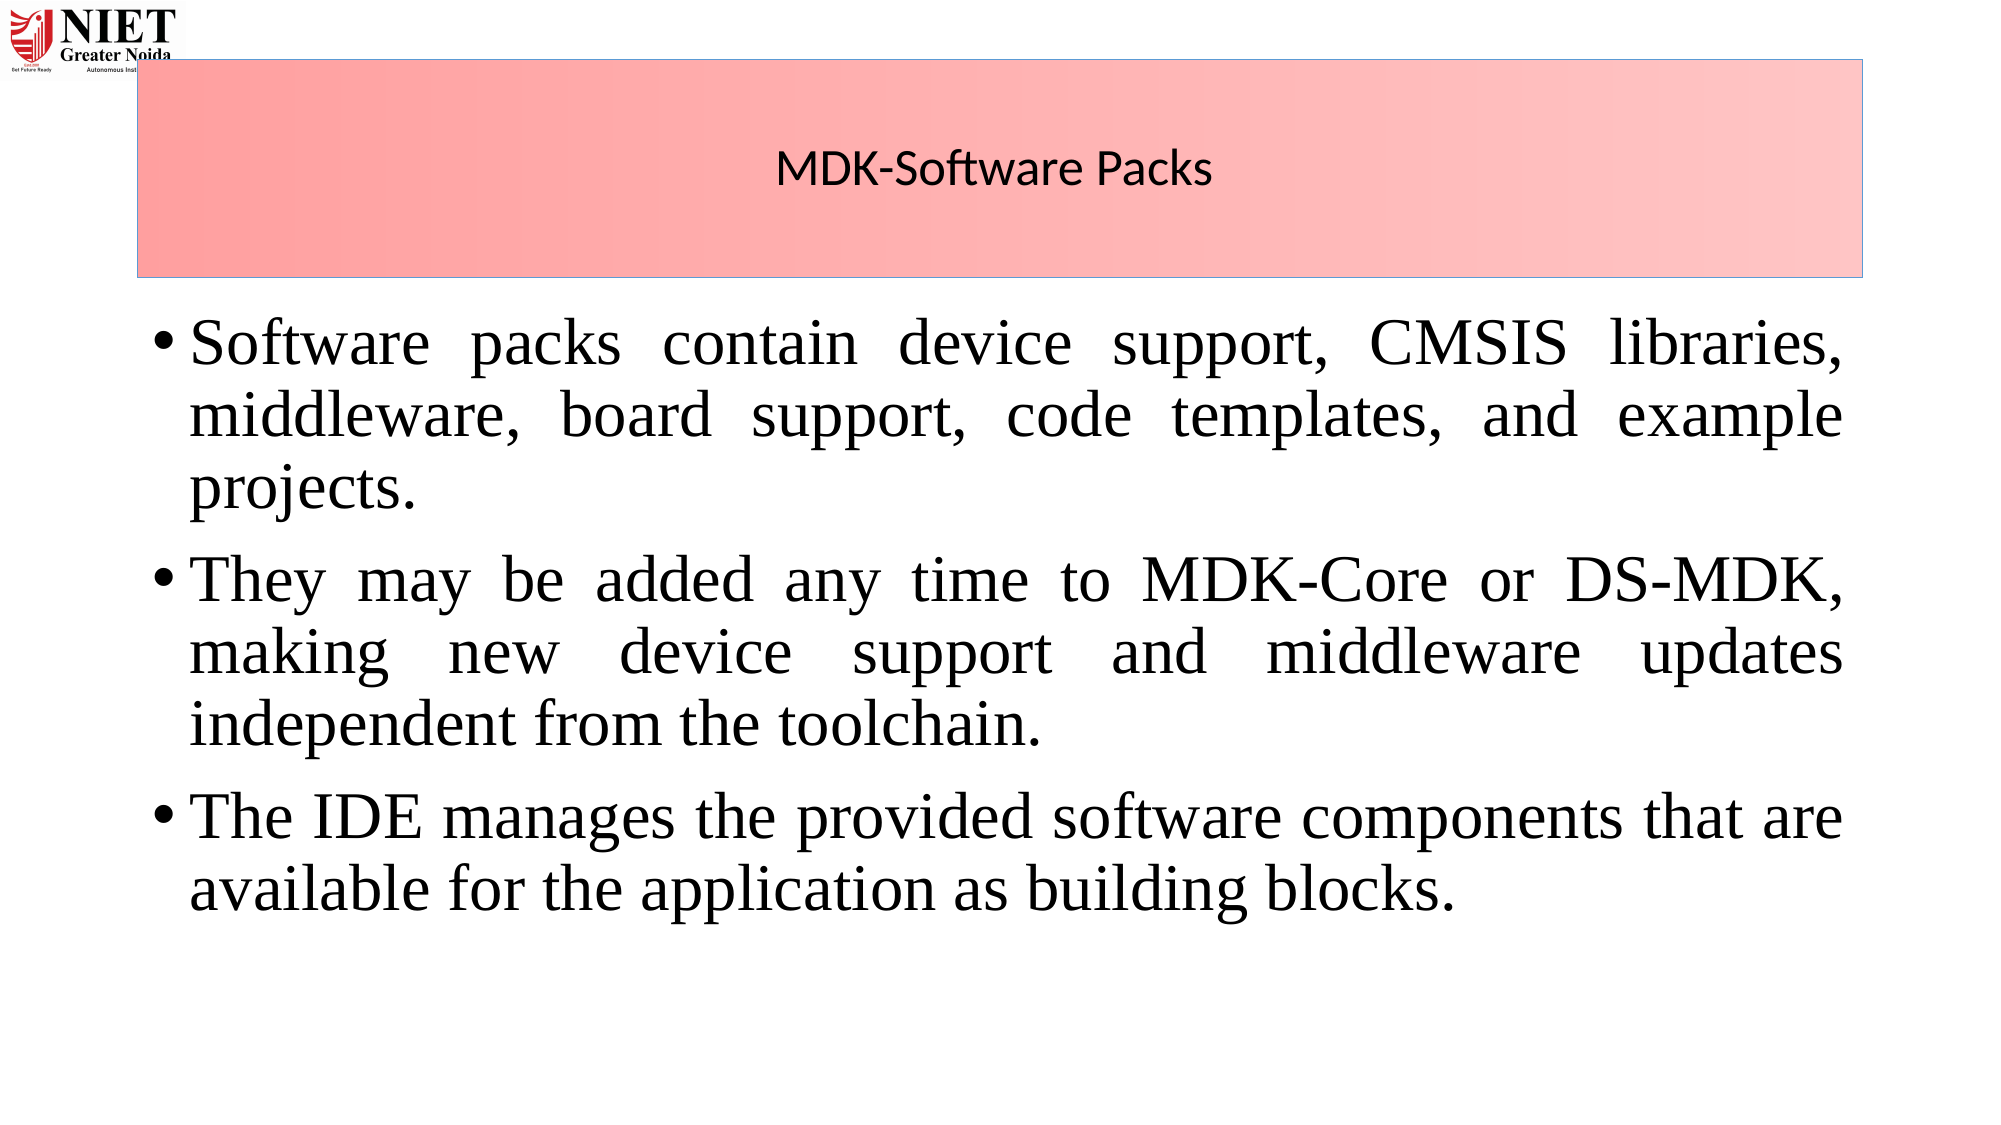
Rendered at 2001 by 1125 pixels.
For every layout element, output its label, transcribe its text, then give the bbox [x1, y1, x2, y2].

list Software packs contain device support, CMSIS libraries, middleware, board support, code templates, and example projects. They may be added any time to MDK-Core or DS-MDK, making new device support and middleware updates independent from the toolchain. The IDE manages the provided software components that are available for the application as building blocks. [137, 299, 1863, 1014]
title MDK-Software Packs [137, 59, 1863, 278]
picture [0, 1, 186, 81]
